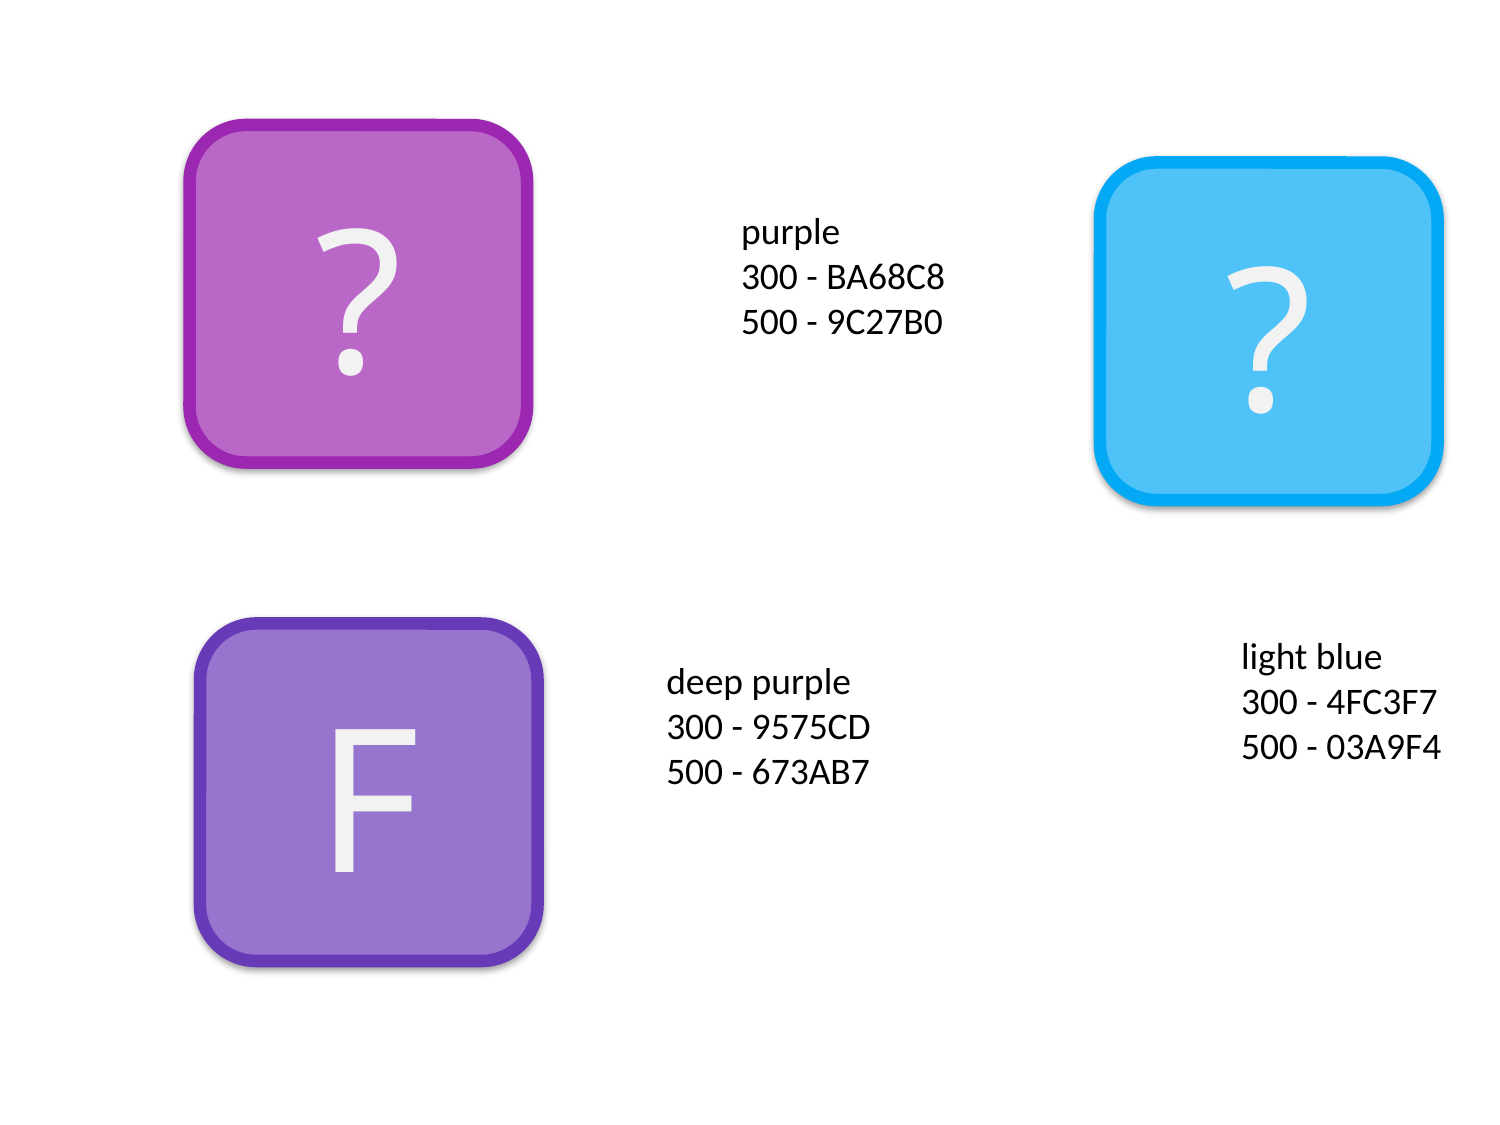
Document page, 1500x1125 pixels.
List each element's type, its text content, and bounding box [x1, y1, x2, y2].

text_box F [199, 622, 539, 962]
text_box purple 300 - BA68C8 500 - 9C27B0 [726, 199, 961, 350]
text_box ? [188, 124, 528, 464]
text_box ? [1099, 161, 1439, 501]
text_box light blue 300 - 4FC3F7 500 - 03A9F4 [1226, 624, 1457, 775]
text_box deep purple 300 - 9575CD 500 - 673AB7 [651, 649, 886, 800]
